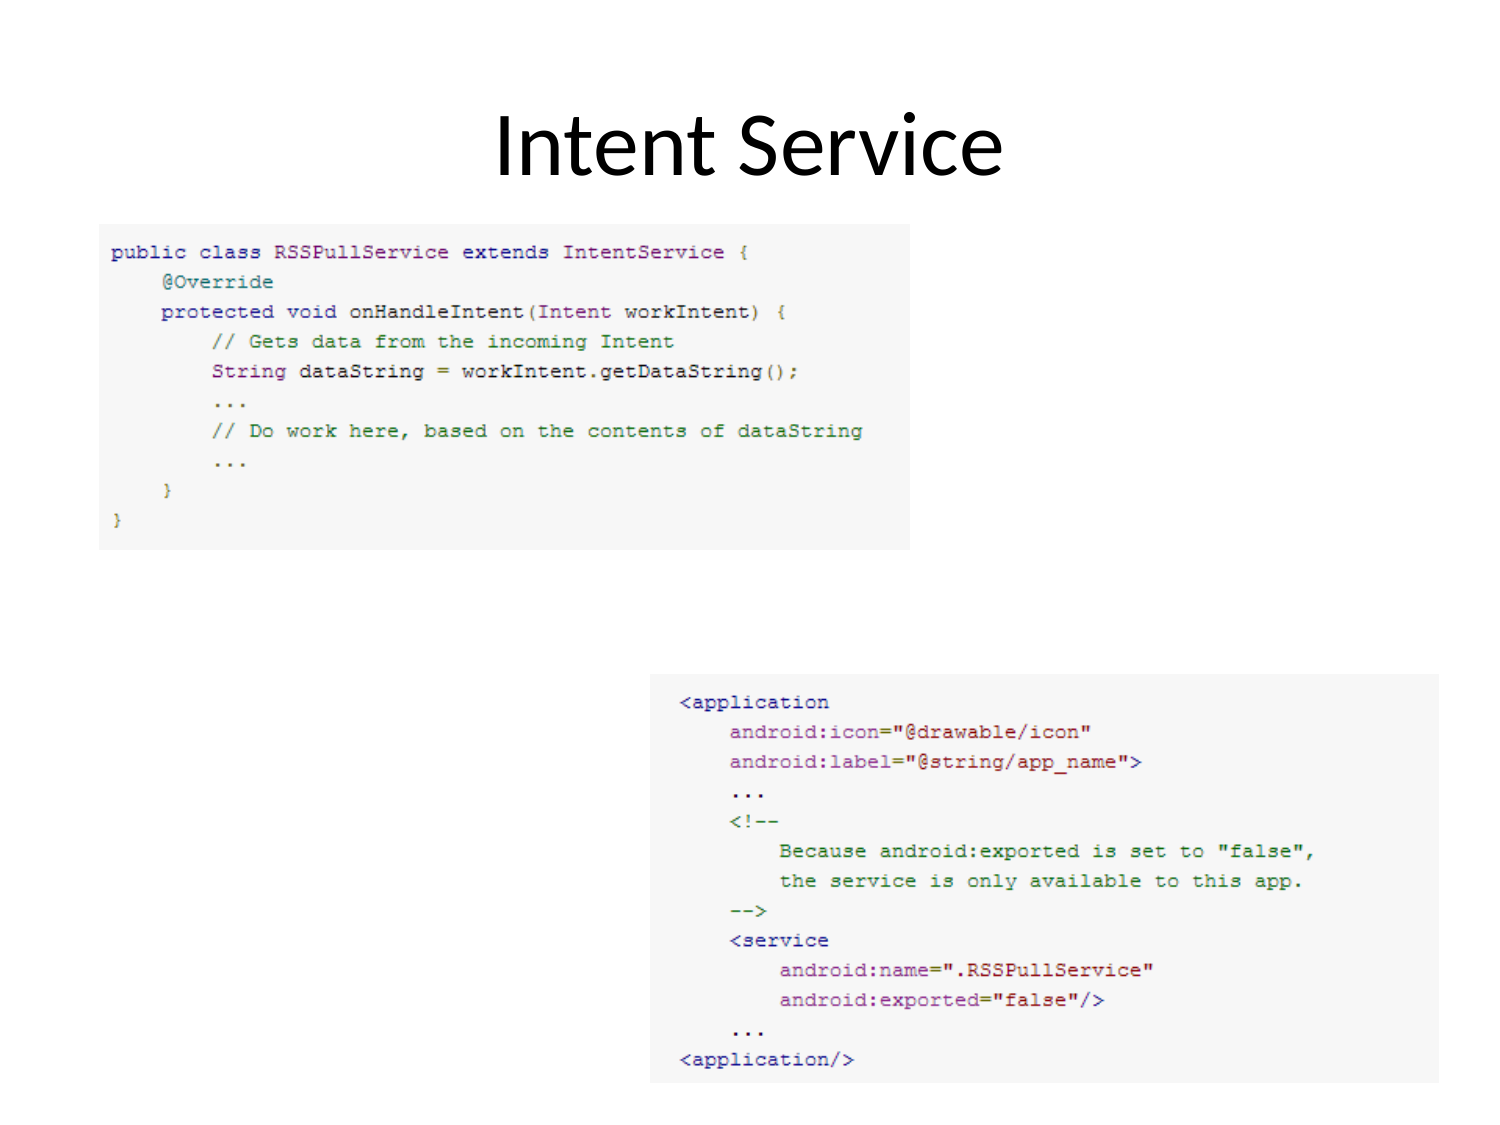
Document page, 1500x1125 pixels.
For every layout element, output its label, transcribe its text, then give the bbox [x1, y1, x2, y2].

picture [649, 674, 1440, 1083]
title Intent Service [75, 45, 1425, 233]
picture [99, 224, 910, 551]
